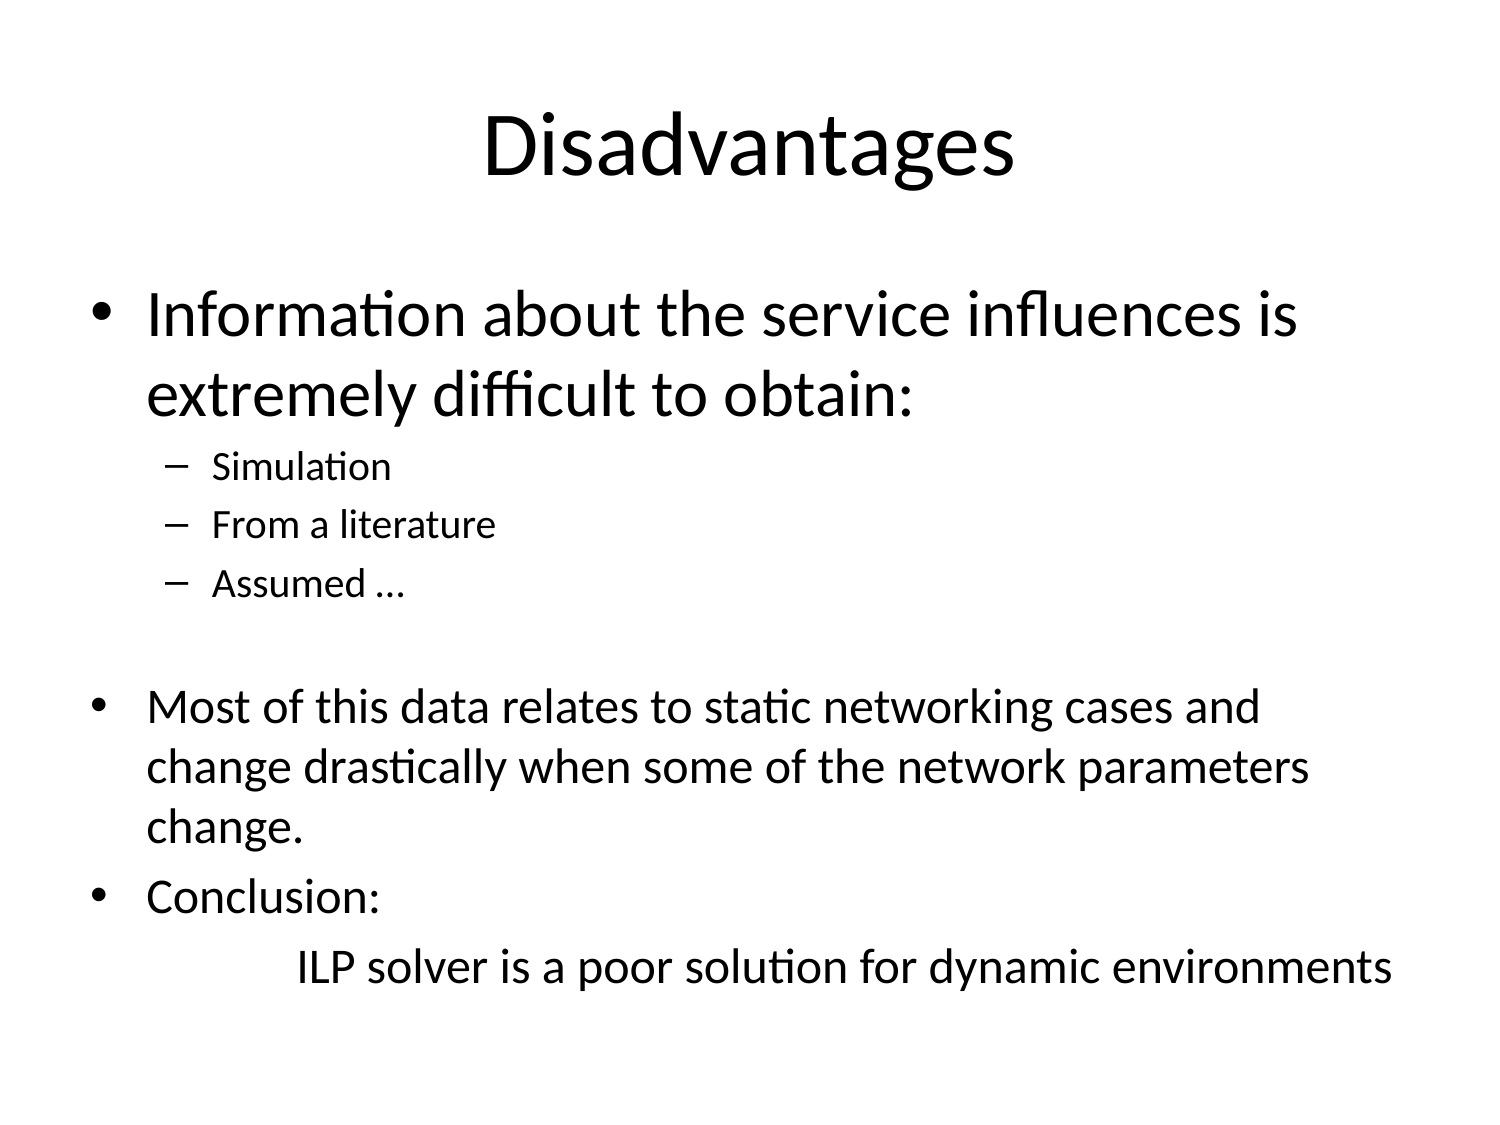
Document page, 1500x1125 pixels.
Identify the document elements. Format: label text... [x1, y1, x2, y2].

list Information about the service influences is extremely difficult to obtain: Simulation From a literature Assumed … Most of this data relates to static networking cases and change drastically when some of the network parameters change. Conclusion: ILP solver is a poor solution for dynamic environments [75, 262, 1425, 1005]
title Disadvantages [75, 45, 1425, 233]
